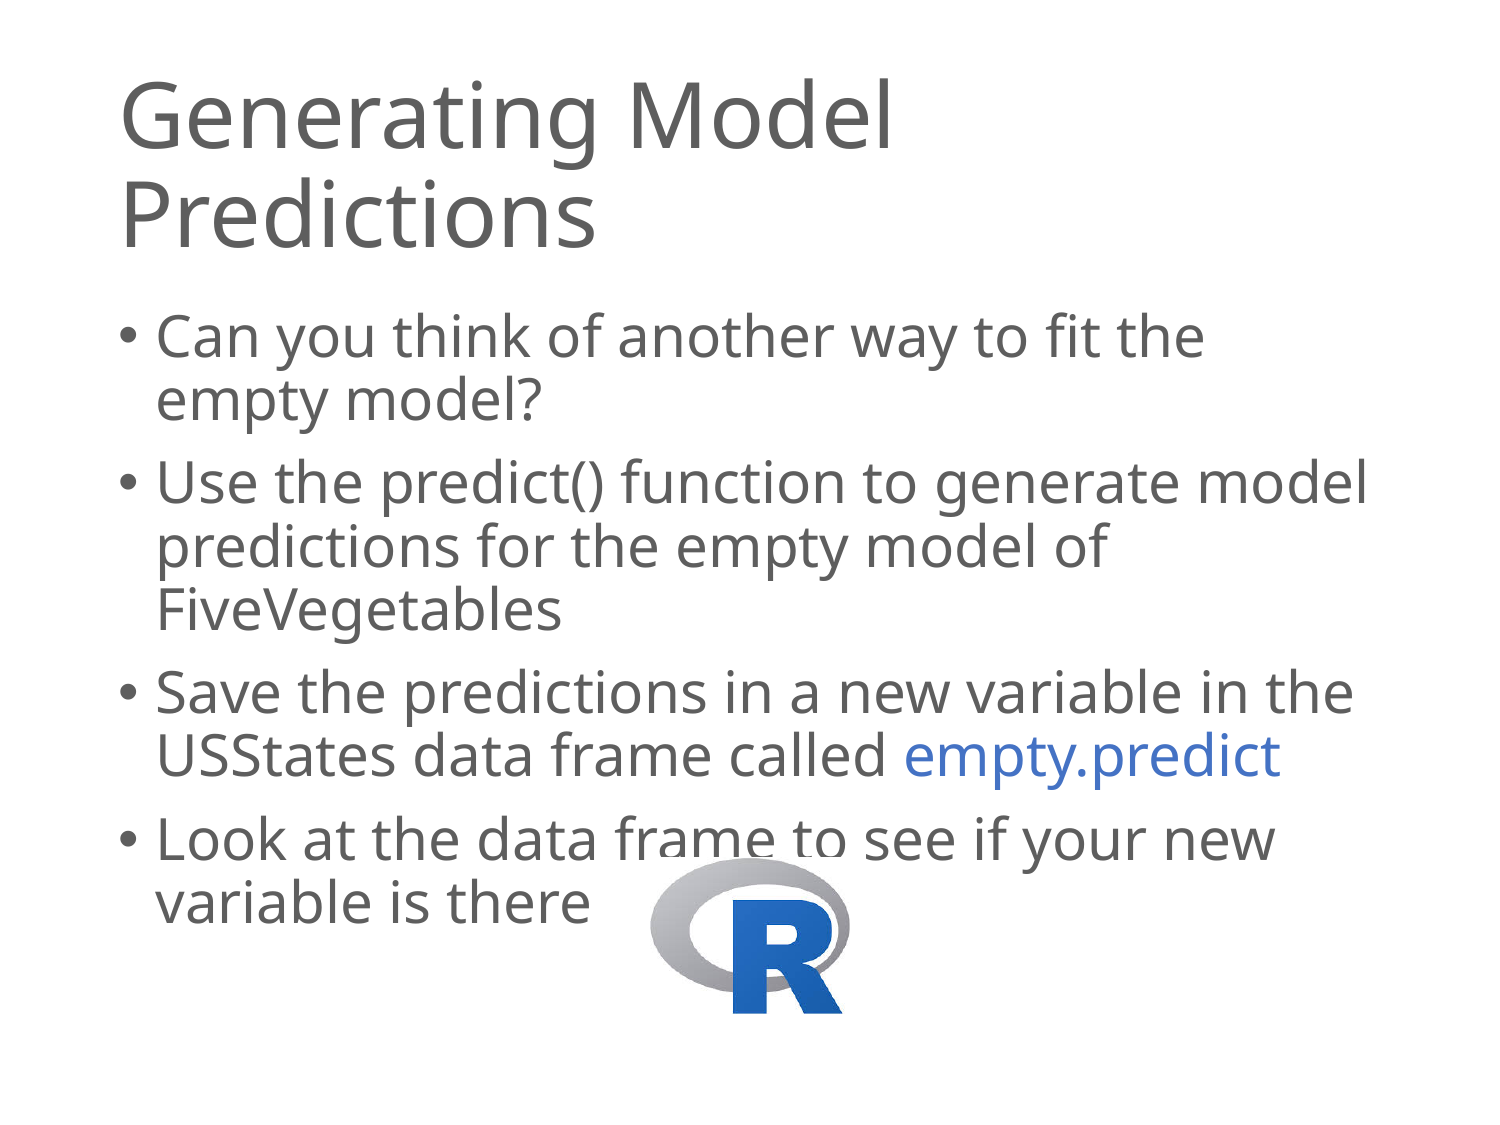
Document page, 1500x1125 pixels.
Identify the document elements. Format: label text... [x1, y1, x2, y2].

list Can you think of another way to fit the empty model? Use the predict() function to generate model predictions for the empty model of FiveVegetables Save the predictions in a new variable in the USStates data frame called empty.predict Look at the data frame to see if your new variable is there [103, 299, 1397, 1014]
picture [650, 857, 850, 1014]
title Generating Model Predictions [103, 59, 1397, 278]
